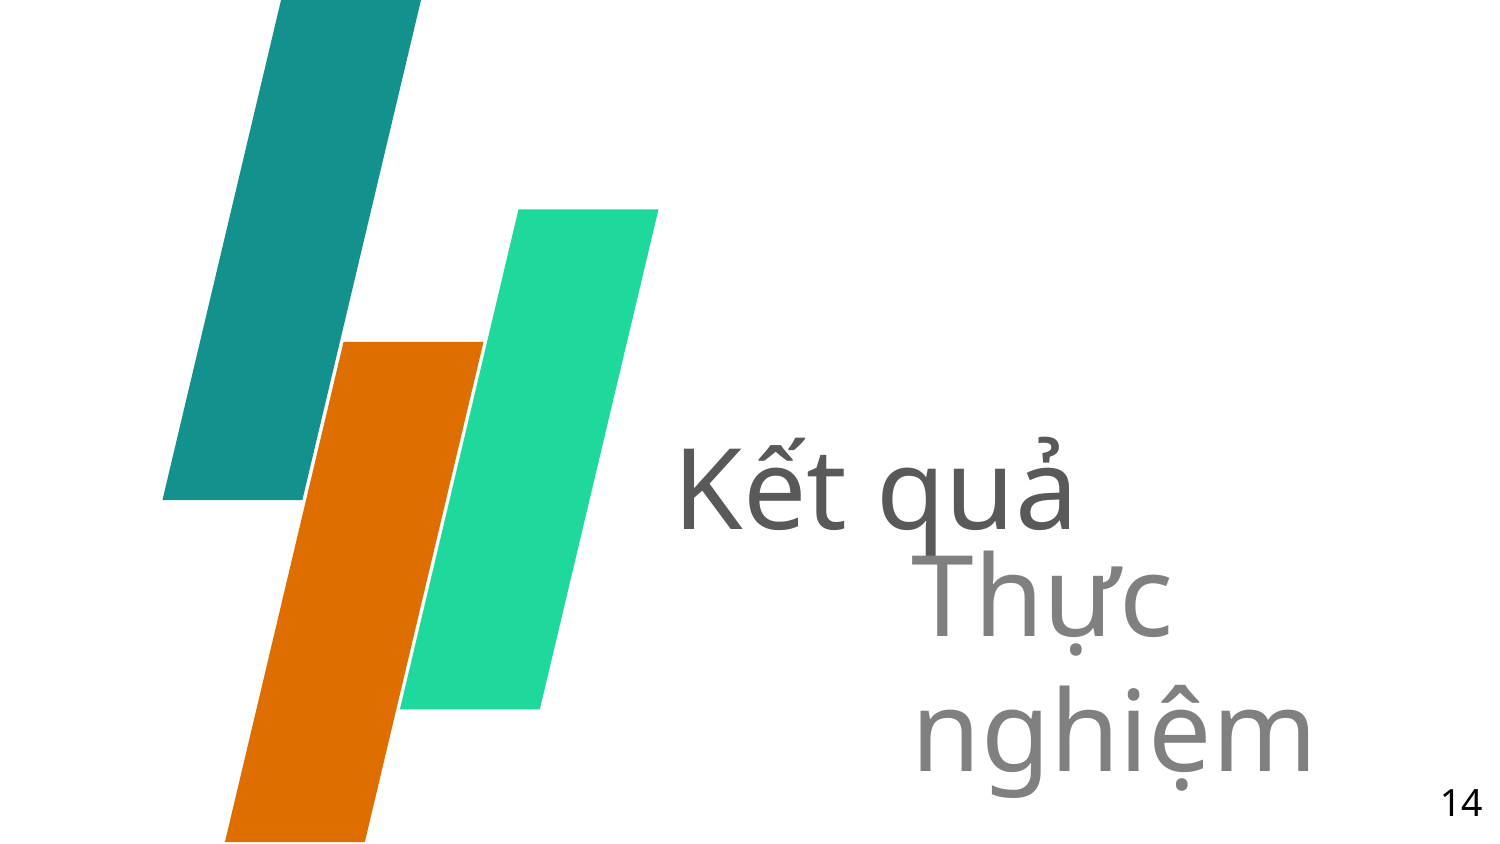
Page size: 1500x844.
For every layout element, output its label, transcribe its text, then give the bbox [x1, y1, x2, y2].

text_box Kết quả [659, 409, 1135, 560]
text_box 14 [1424, 771, 1500, 832]
text_box [160, 0, 424, 503]
text_box [222, 339, 485, 844]
text_box Thực nghiệm [896, 516, 1435, 801]
text_box [397, 207, 661, 712]
